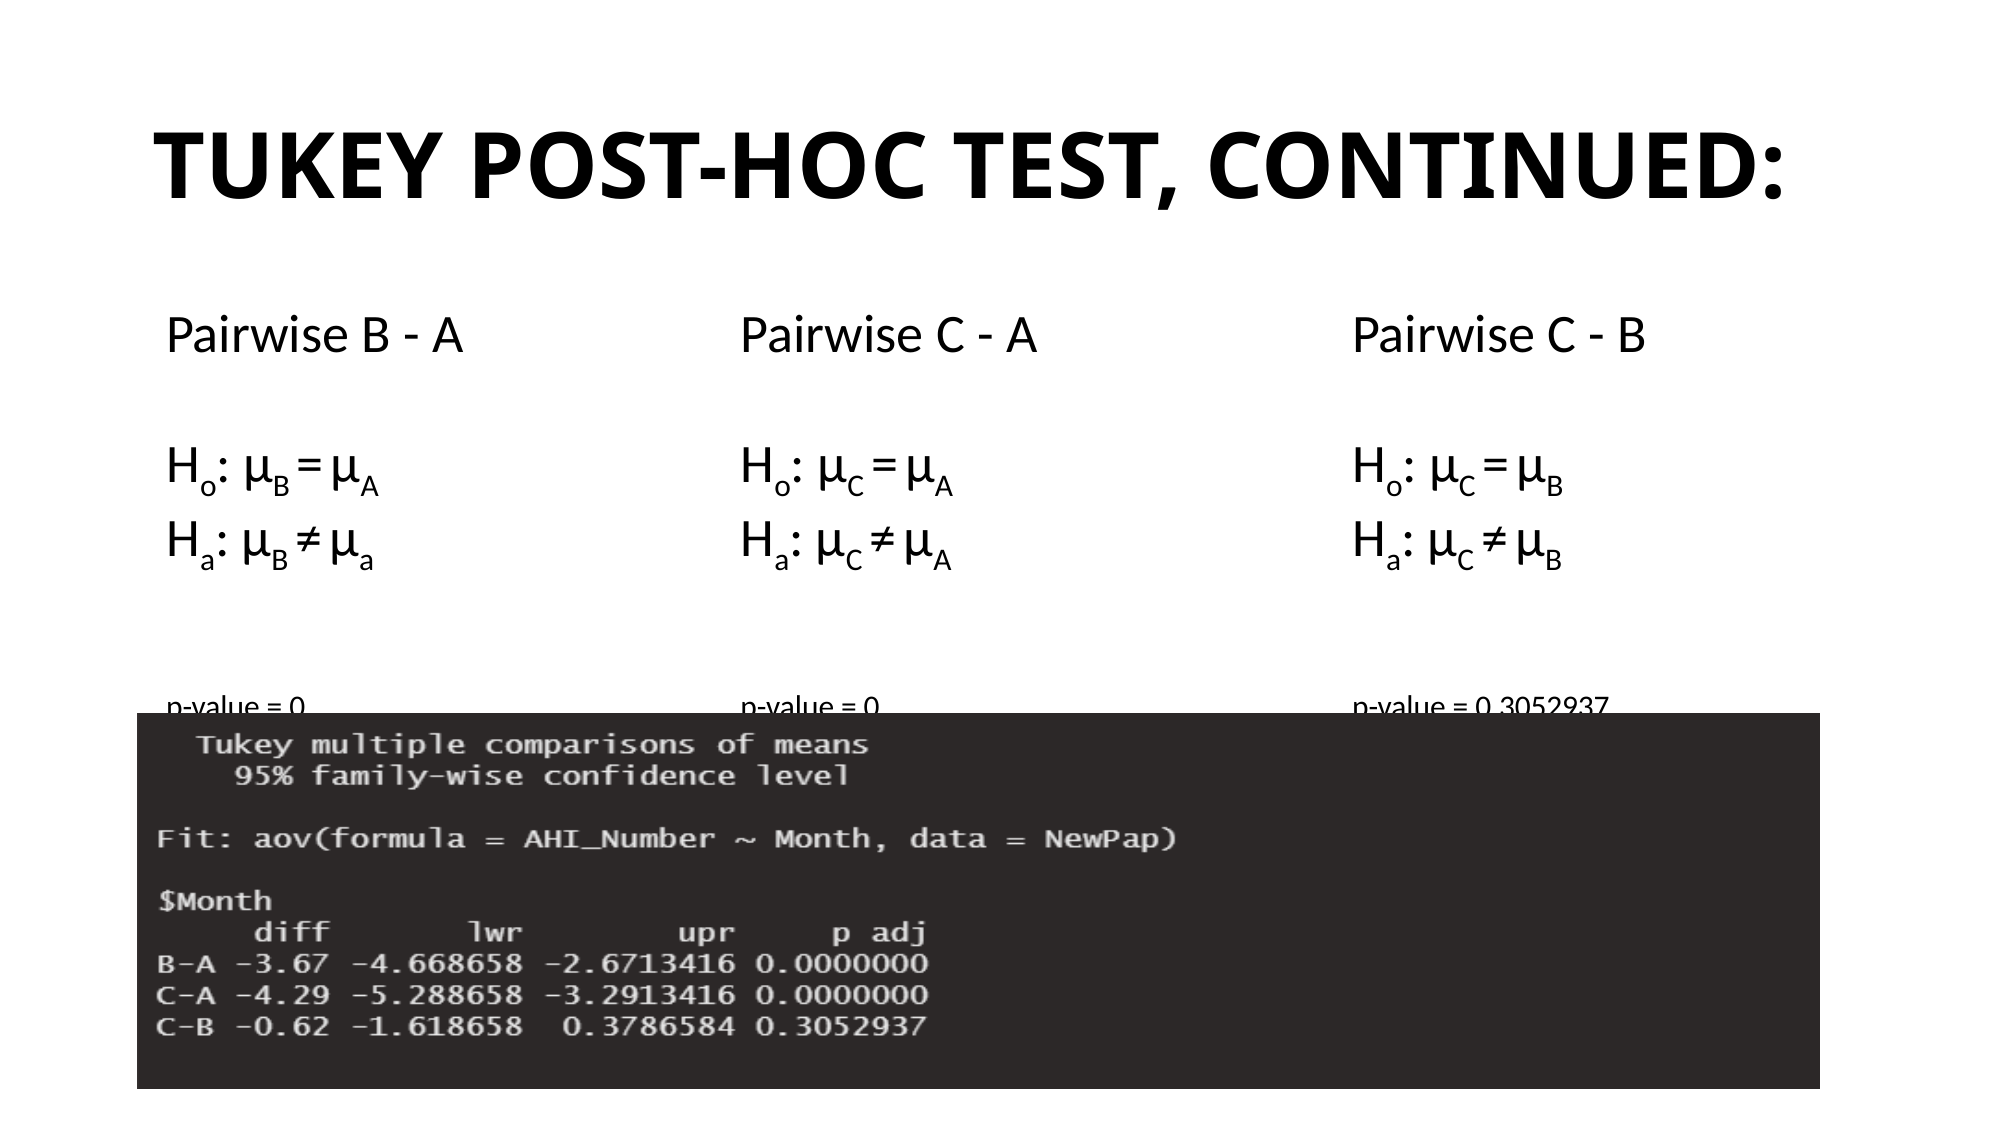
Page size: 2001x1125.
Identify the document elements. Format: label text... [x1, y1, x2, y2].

text_box Pairwise B - A Ho: µB = µA Ha: µB ≠ µa p-value = 0 [151, 291, 675, 713]
picture [137, 713, 1820, 1089]
title TUKEY POST-HOC TEST, CONTINUED: [137, 59, 1863, 278]
text_box Pairwise C - A Ho: µC = µA Ha: µC ≠ µA p-value = 0 [725, 291, 1208, 713]
text_box Pairwise C - B Ho: µC = µB Ha: µC ≠ µB p-value = 0.3052937 [1337, 291, 1820, 713]
